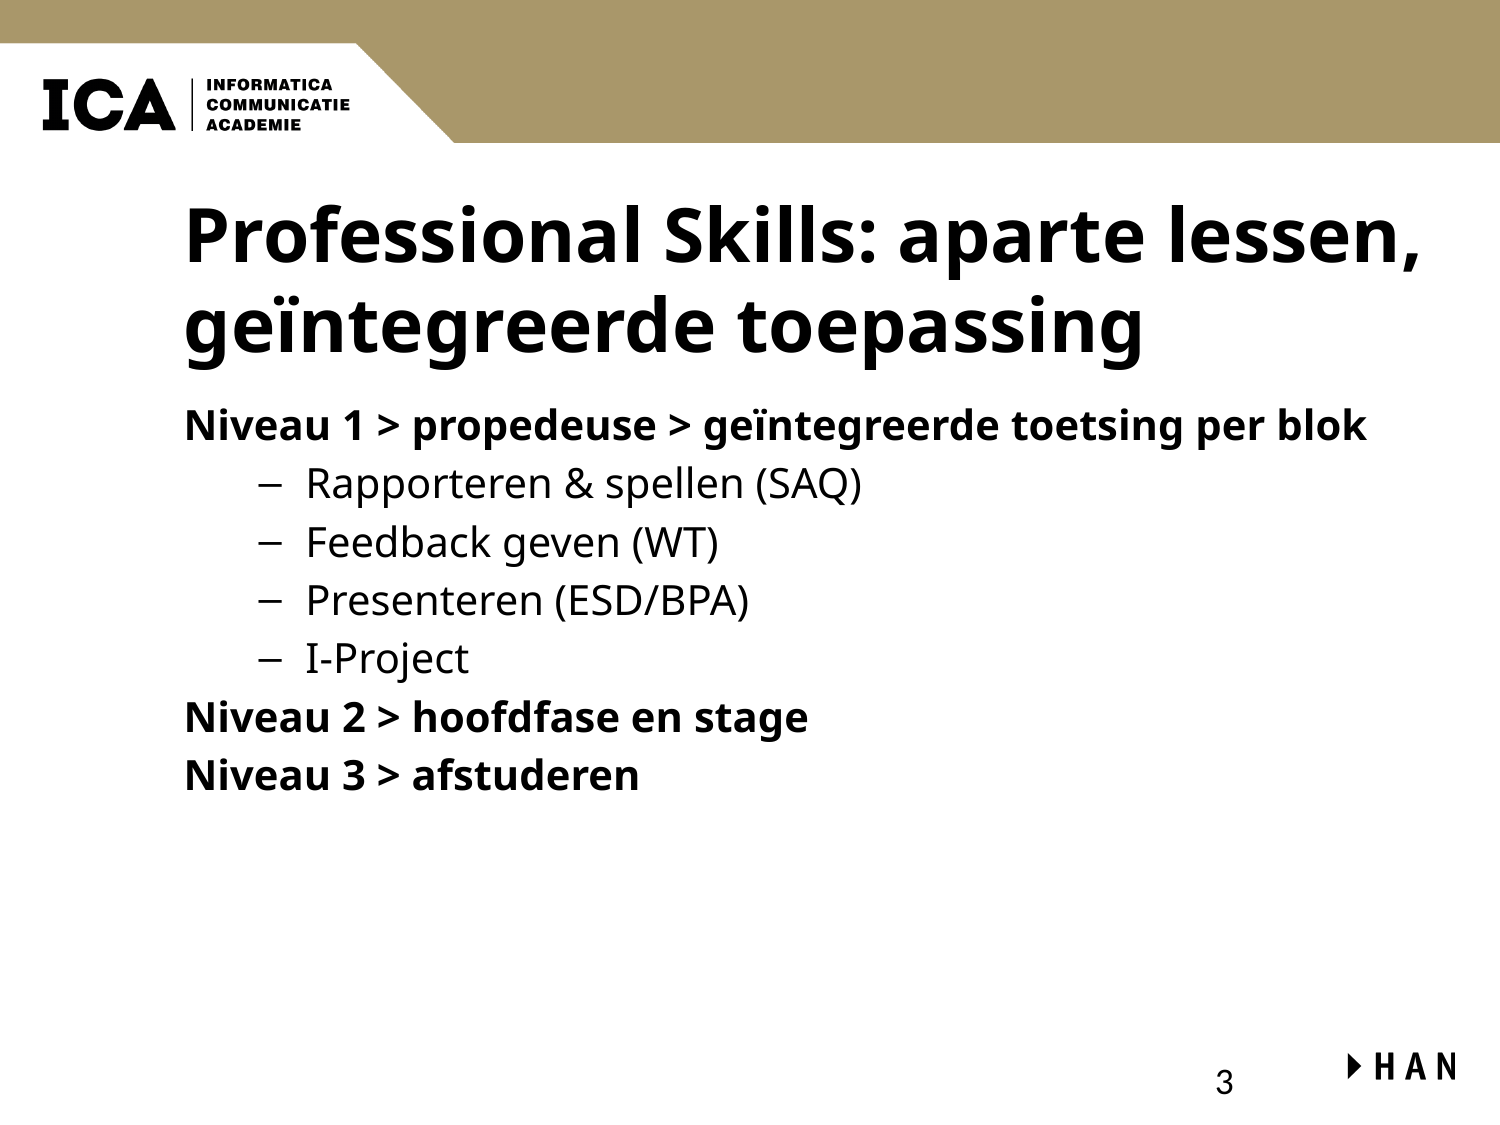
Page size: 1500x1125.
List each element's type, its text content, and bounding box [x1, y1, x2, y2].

list Niveau 1 > propedeuse > geïntegreerde toetsing per blok Rapporteren & spellen (SAQ) Feedback geven (WT) Presenteren (ESD/BPA) I-Project Niveau 2 > hoofdfase en stage Niveau 3 > afstuderen [168, 391, 1455, 1040]
slide_number 3 [1200, 1050, 1500, 1096]
title Professional Skills: aparte lessen, geïntegreerde toepassing [168, 179, 1455, 287]
